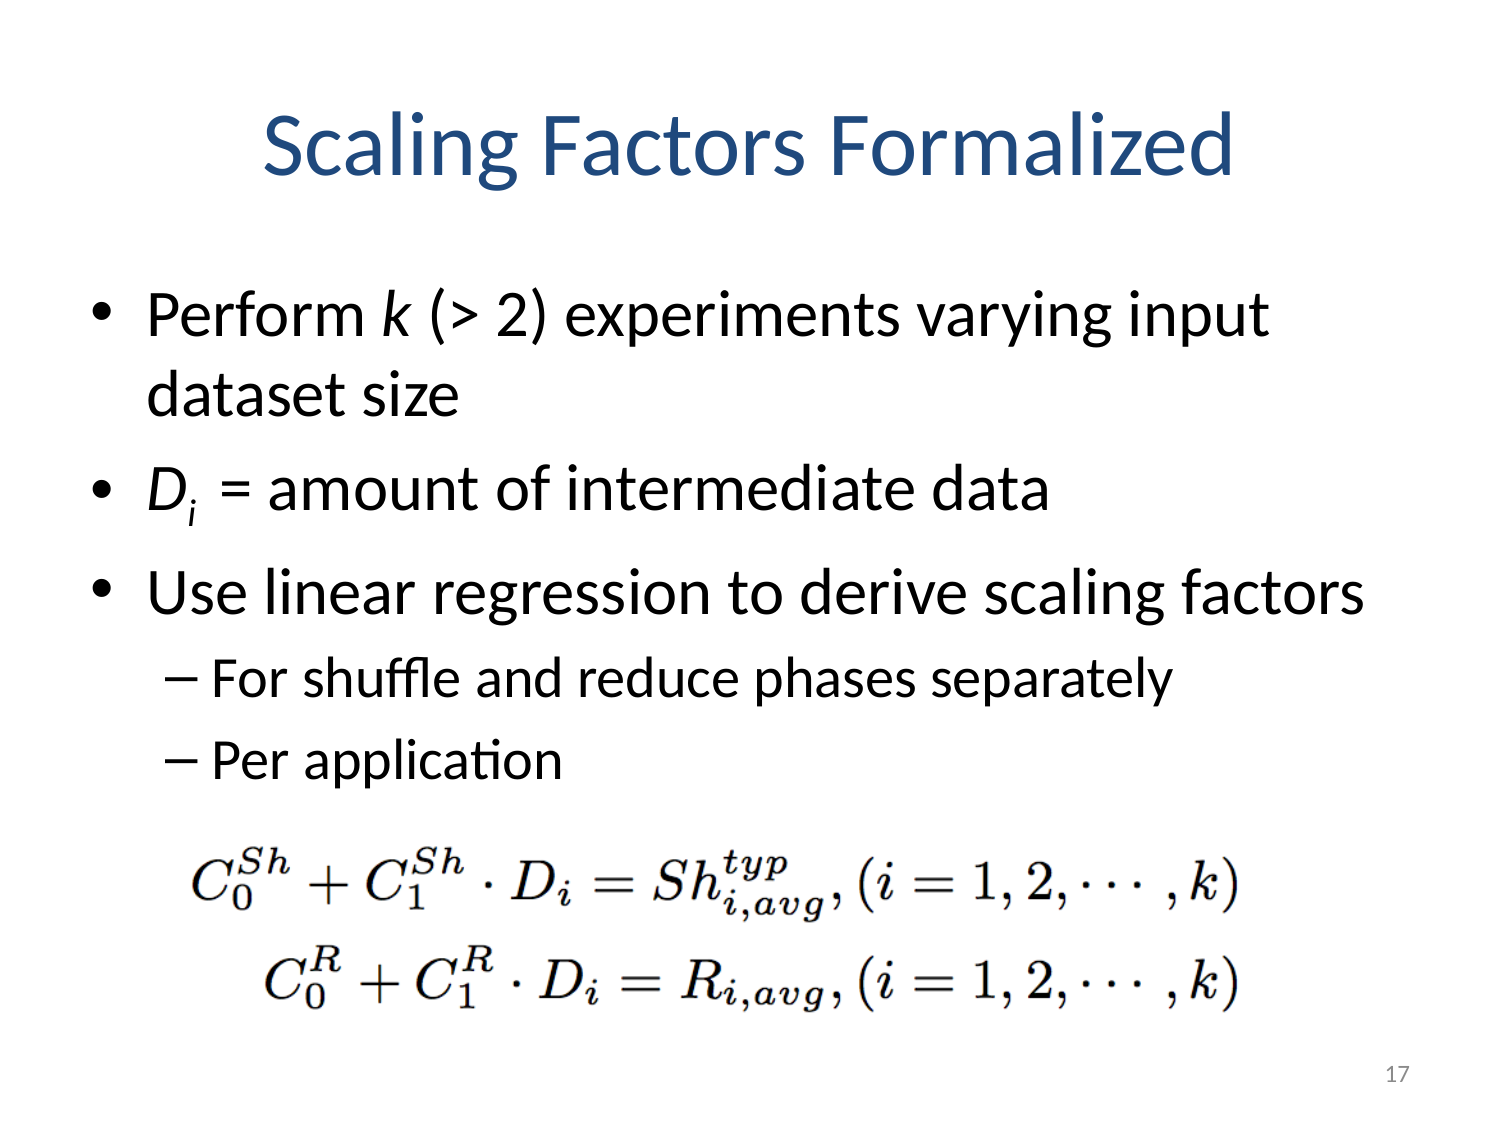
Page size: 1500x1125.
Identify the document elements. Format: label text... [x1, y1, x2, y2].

list Perform k (> 2) experiments varying input dataset size Di = amount of intermediate data Use linear regression to derive scaling factors For shuffle and reduce phases separately Per application [75, 262, 1425, 1005]
slide_number 17 [1074, 1042, 1425, 1103]
title Scaling Factors Formalized [75, 45, 1425, 233]
picture [171, 821, 1274, 1039]
